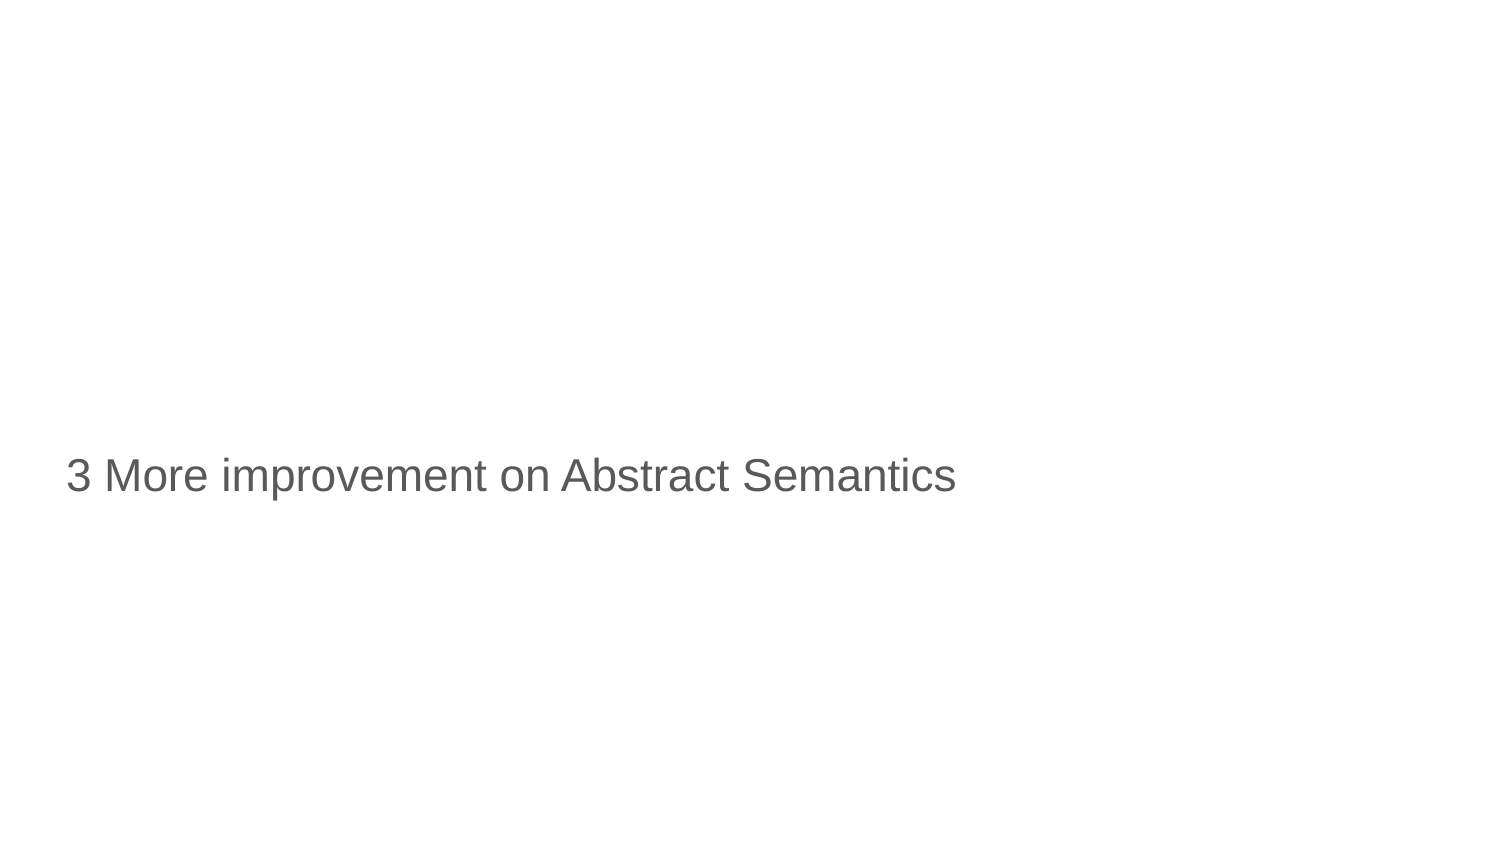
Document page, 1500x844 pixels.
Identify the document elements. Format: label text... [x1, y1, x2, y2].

title 3 More improvement on Abstract Semantics [51, 422, 1449, 517]
